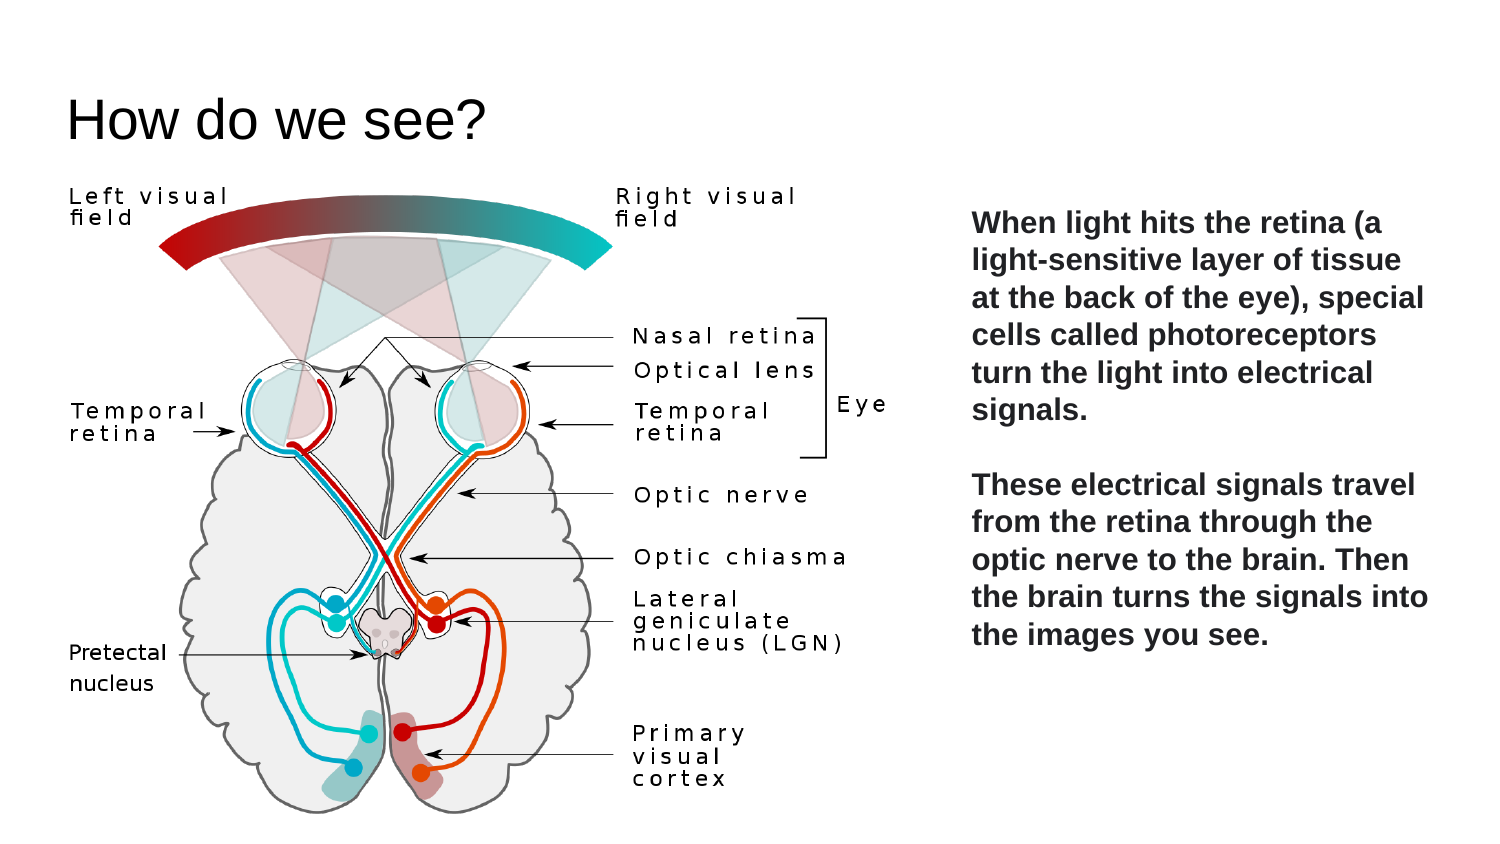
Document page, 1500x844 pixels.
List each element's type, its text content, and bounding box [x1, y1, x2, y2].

title How do we see? [51, 72, 1449, 167]
picture [58, 186, 886, 815]
text_box When light hits the retina (a light-sensitive layer of tissue at the back of the eye), special cells called photoreceptors turn the light into electrical signals. These electrical signals travel from the retina through the optic nerve to the brain. Then the brain turns the signals into the images you see. [956, 187, 1449, 667]
